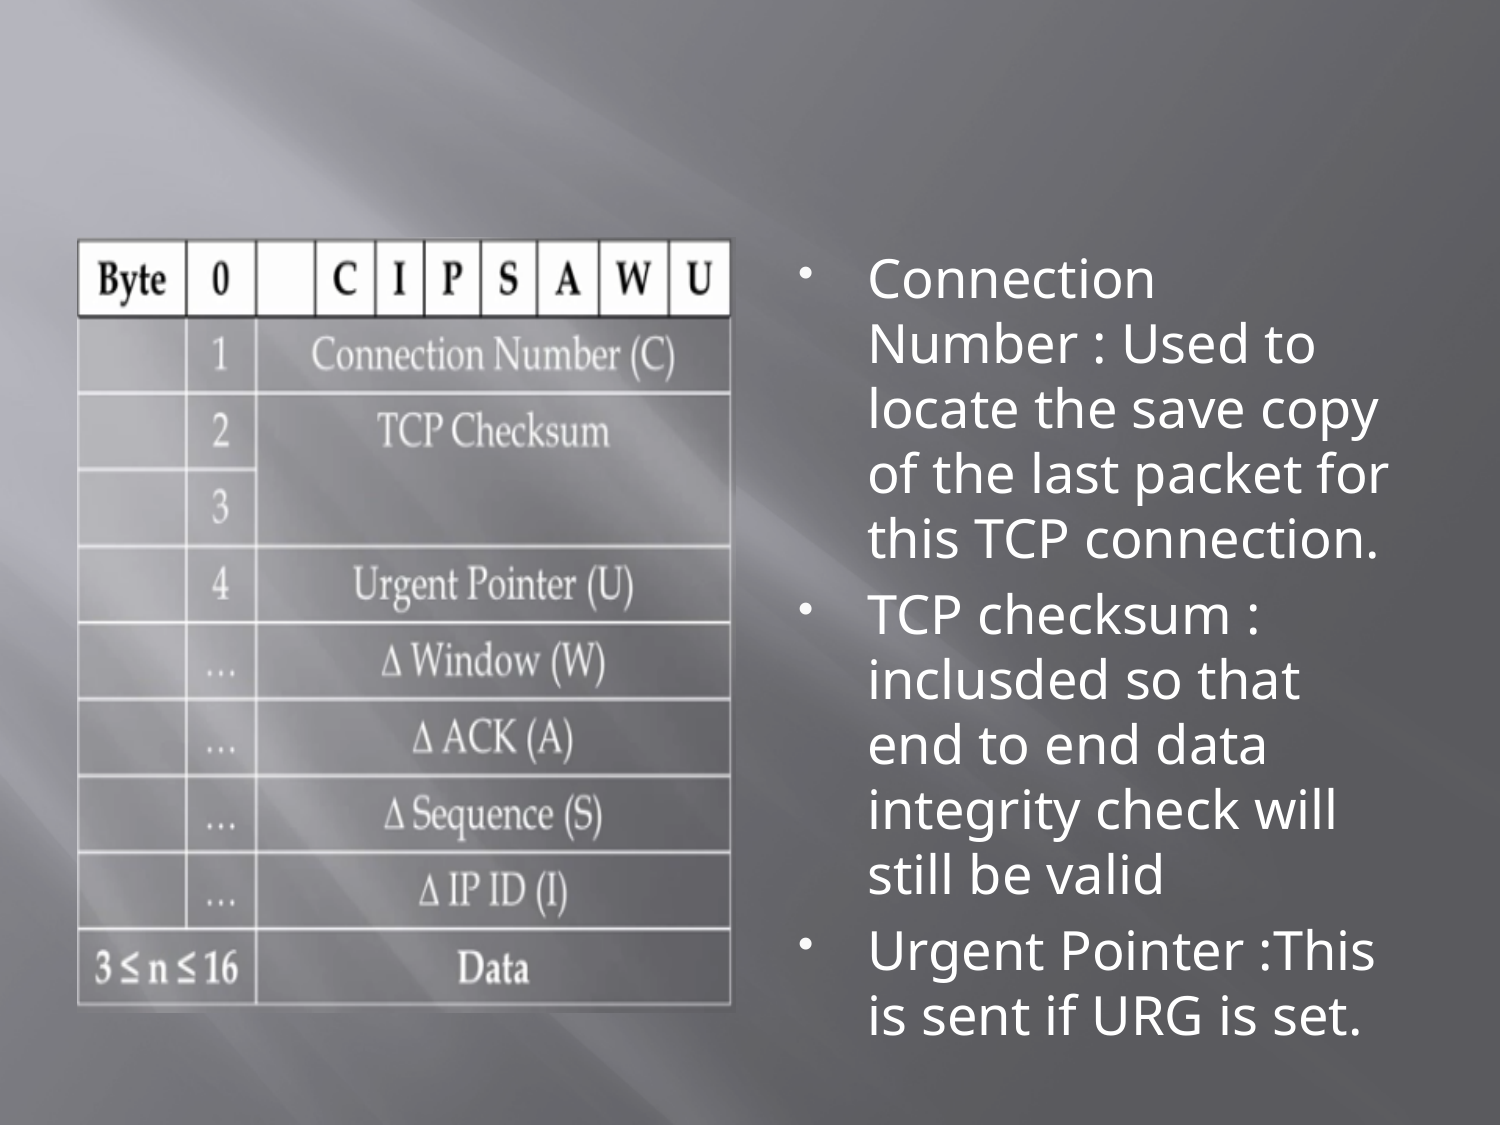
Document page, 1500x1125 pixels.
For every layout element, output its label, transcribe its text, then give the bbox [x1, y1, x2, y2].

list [77, 237, 736, 1013]
list Connection Number : Used to locate the save copy of the last packet for this TCP connection. TCP checksum : inclusded so that end to end data integrity check will still be valid Urgent Pointer :This is sent if URG is set. [762, 237, 1425, 1063]
